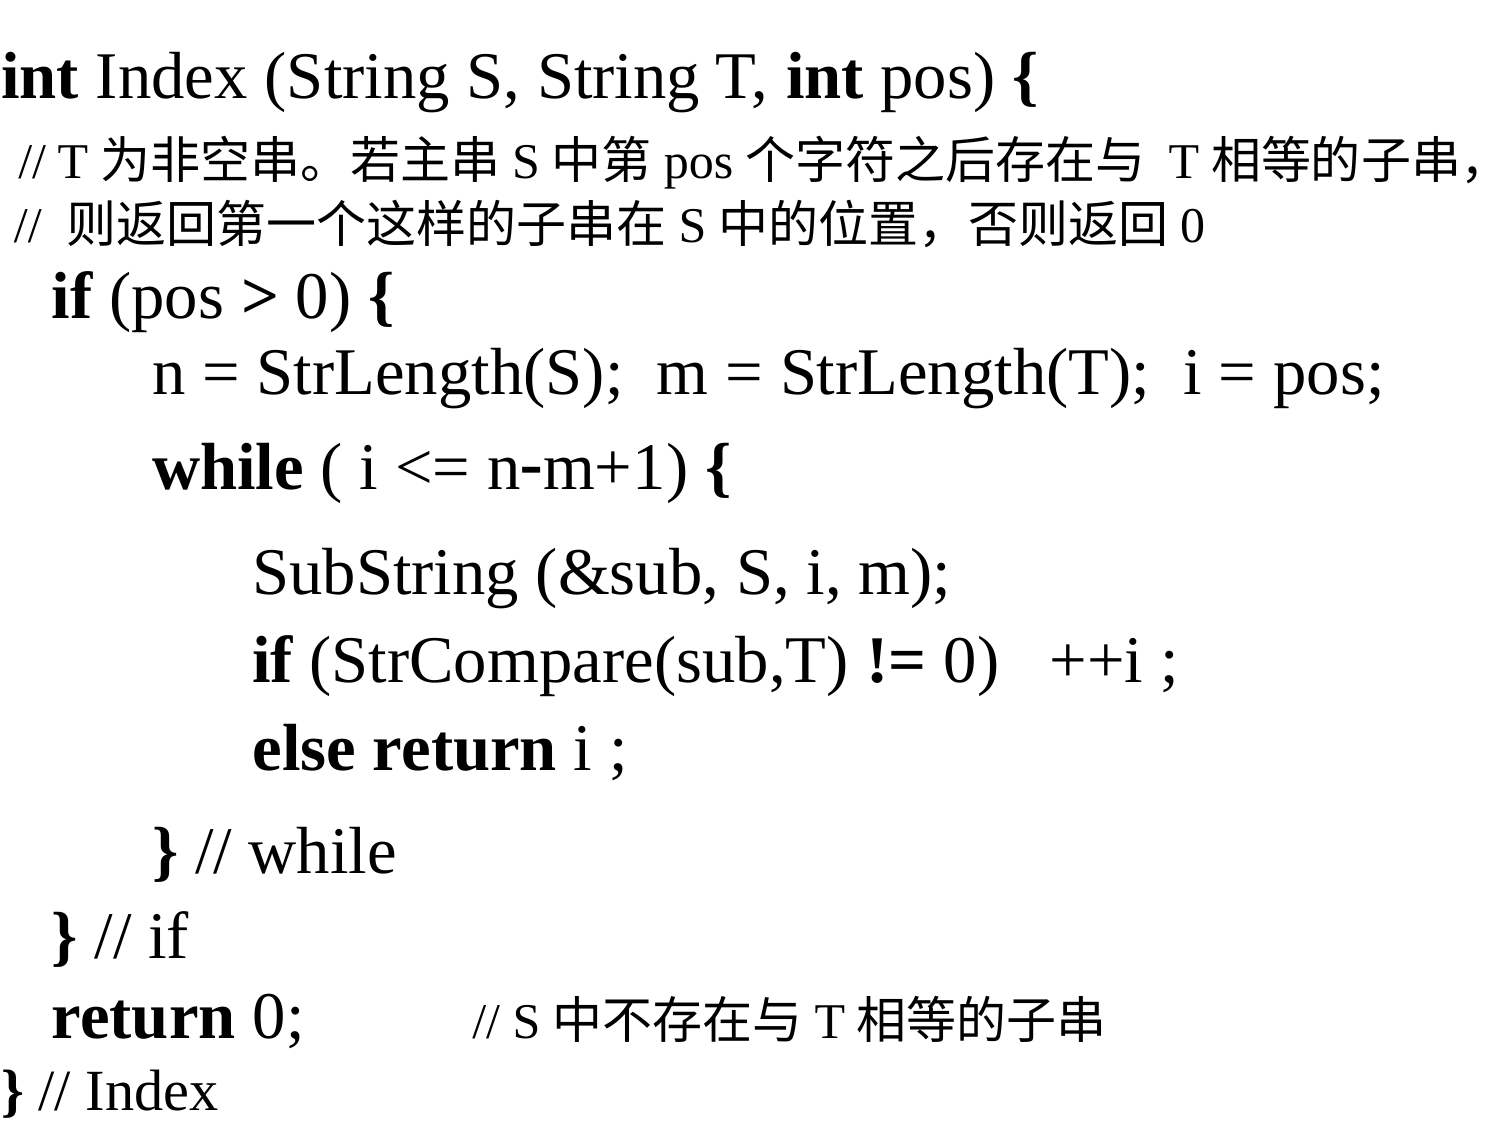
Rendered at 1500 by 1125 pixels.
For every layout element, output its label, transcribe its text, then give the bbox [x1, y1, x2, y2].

text_box SubString (&sub, S, i, m); if (StrCompare(sub,T) != 0) ++i ; else return i ; [237, 512, 1225, 791]
text_box int Index (String S, String T, int pos) { // T为非空串。若主串S中第pos个字符之后存在与 T相等的子串， // 则返回第一个这样的子串在S中的位置，否则返回0 if (pos > 0) { } // if return 0; // S中不存在与T相等的子串 } // Index [0, 24, 1500, 1125]
text_box while ( i <= n-m+1) { } // while [137, 399, 825, 895]
text_box n = StrLength(S); m = StrLength(T); i = pos; [137, 312, 1450, 416]
